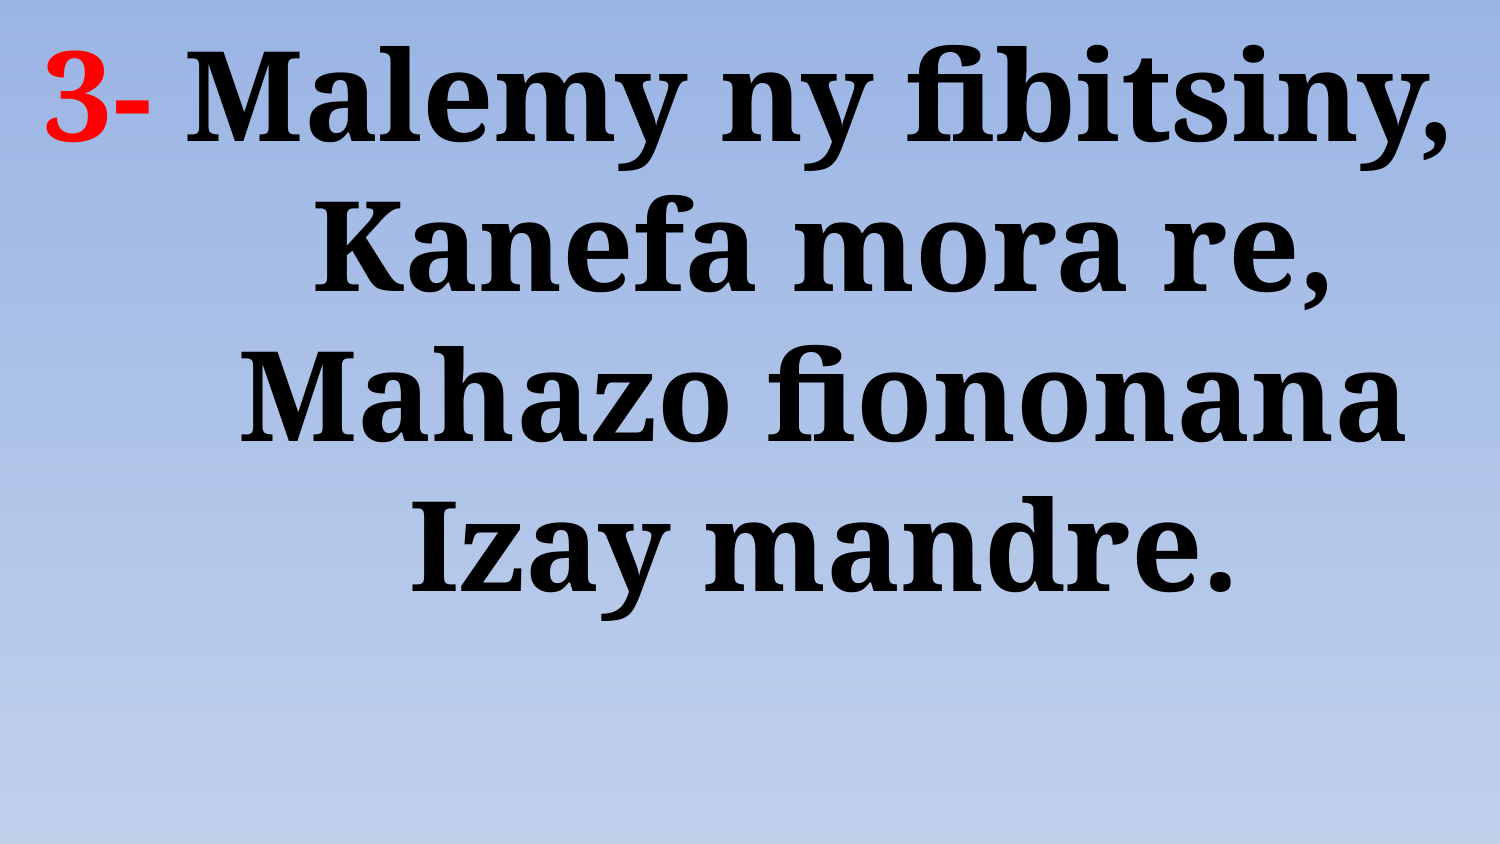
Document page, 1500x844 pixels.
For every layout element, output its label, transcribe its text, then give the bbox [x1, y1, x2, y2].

title 3- Malemy ny fibitsiny, Kanefa mora re, Mahazo fiononana Izay mandre. [0, 8, 1500, 809]
